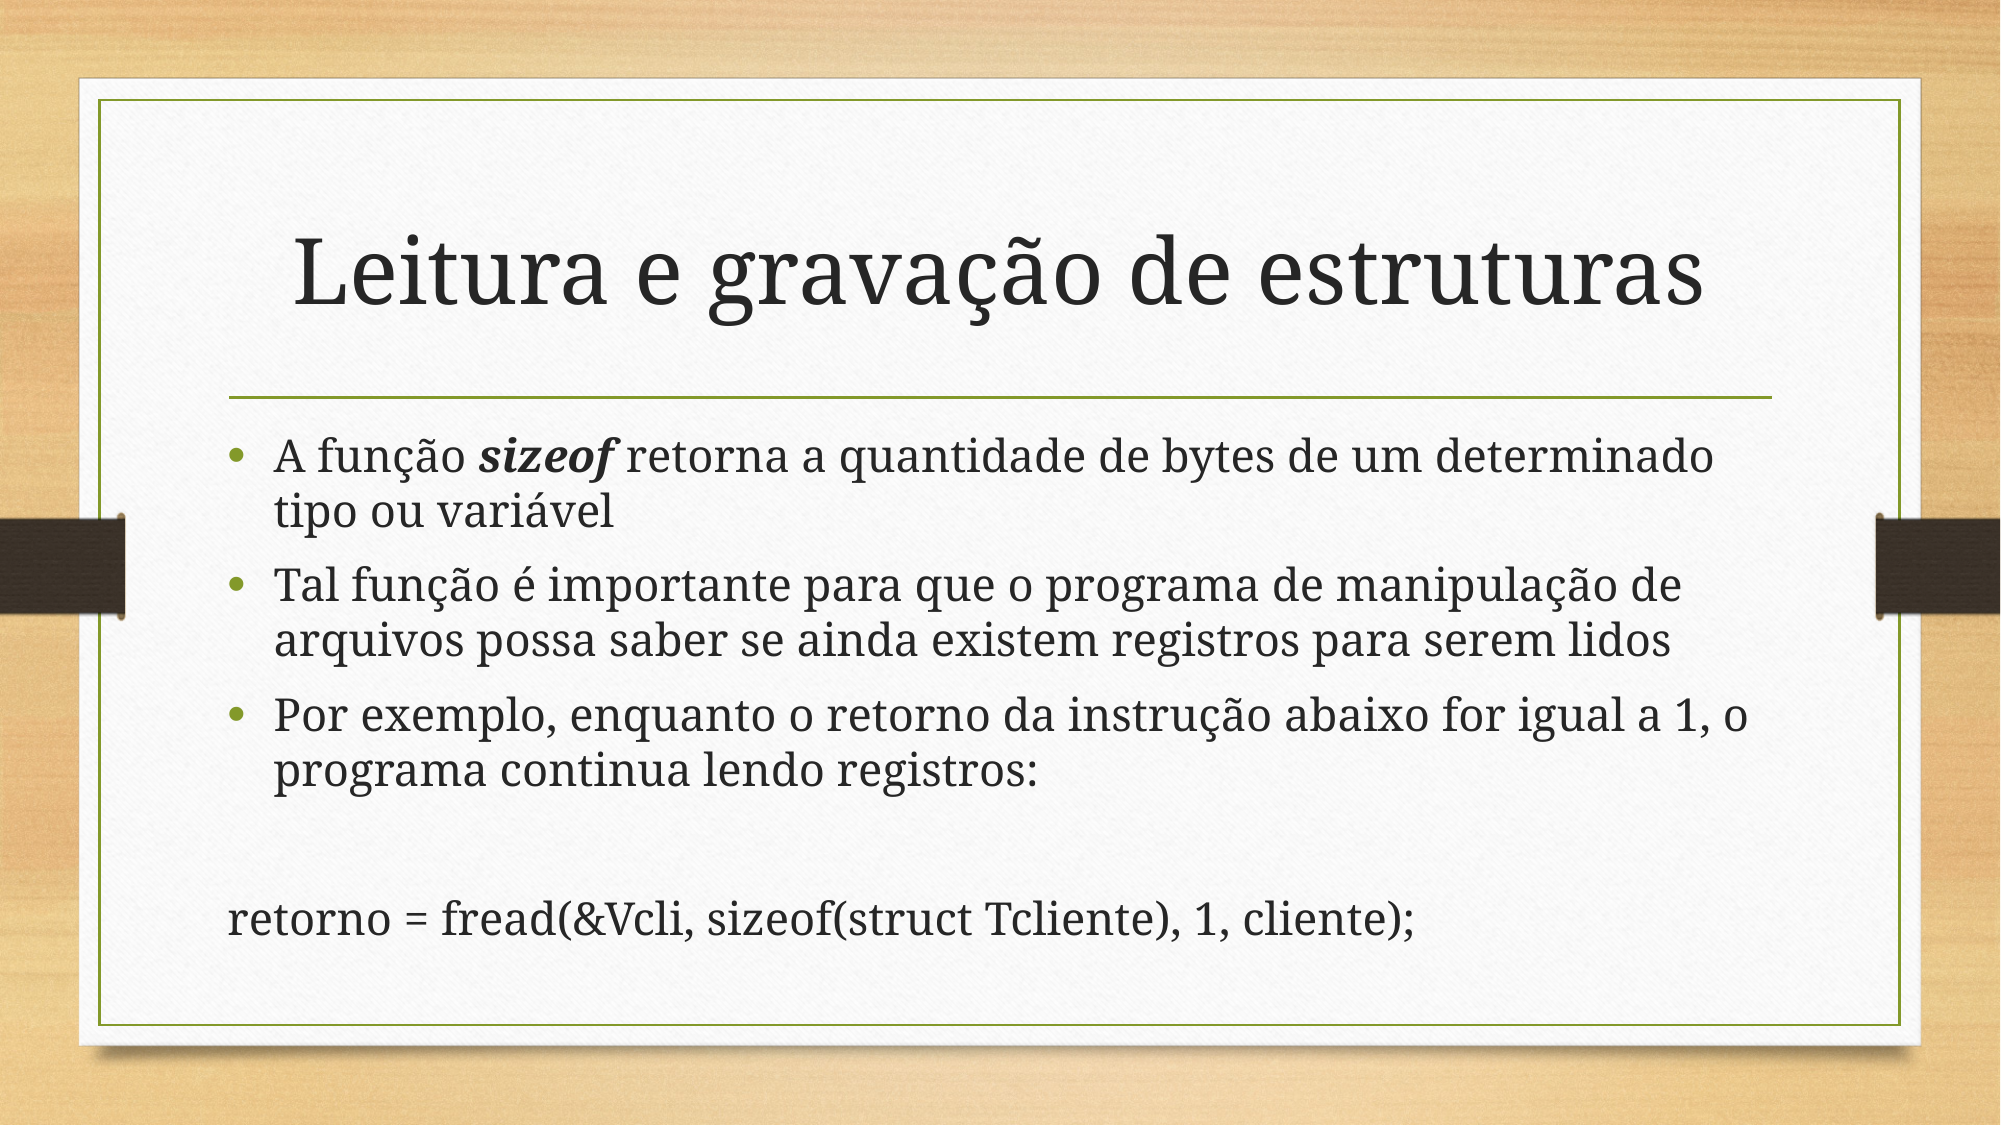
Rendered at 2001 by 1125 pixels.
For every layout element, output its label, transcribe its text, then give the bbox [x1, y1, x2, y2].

picture [0, 0, 2001, 1125]
title Leitura e gravação de estruturas [212, 161, 1788, 375]
list A função sizeof retorna a quantidade de bytes de um determinado tipo ou variável Tal função é importante para que o programa de manipulação de arquivos possa saber se ainda existem registros para serem lidos Por exemplo, enquanto o retorno da instrução abaixo for igual a 1, o programa continua lendo registros: retorno = fread(&Vcli, sizeof(struct Tcliente), 1, cliente); [212, 419, 1788, 964]
